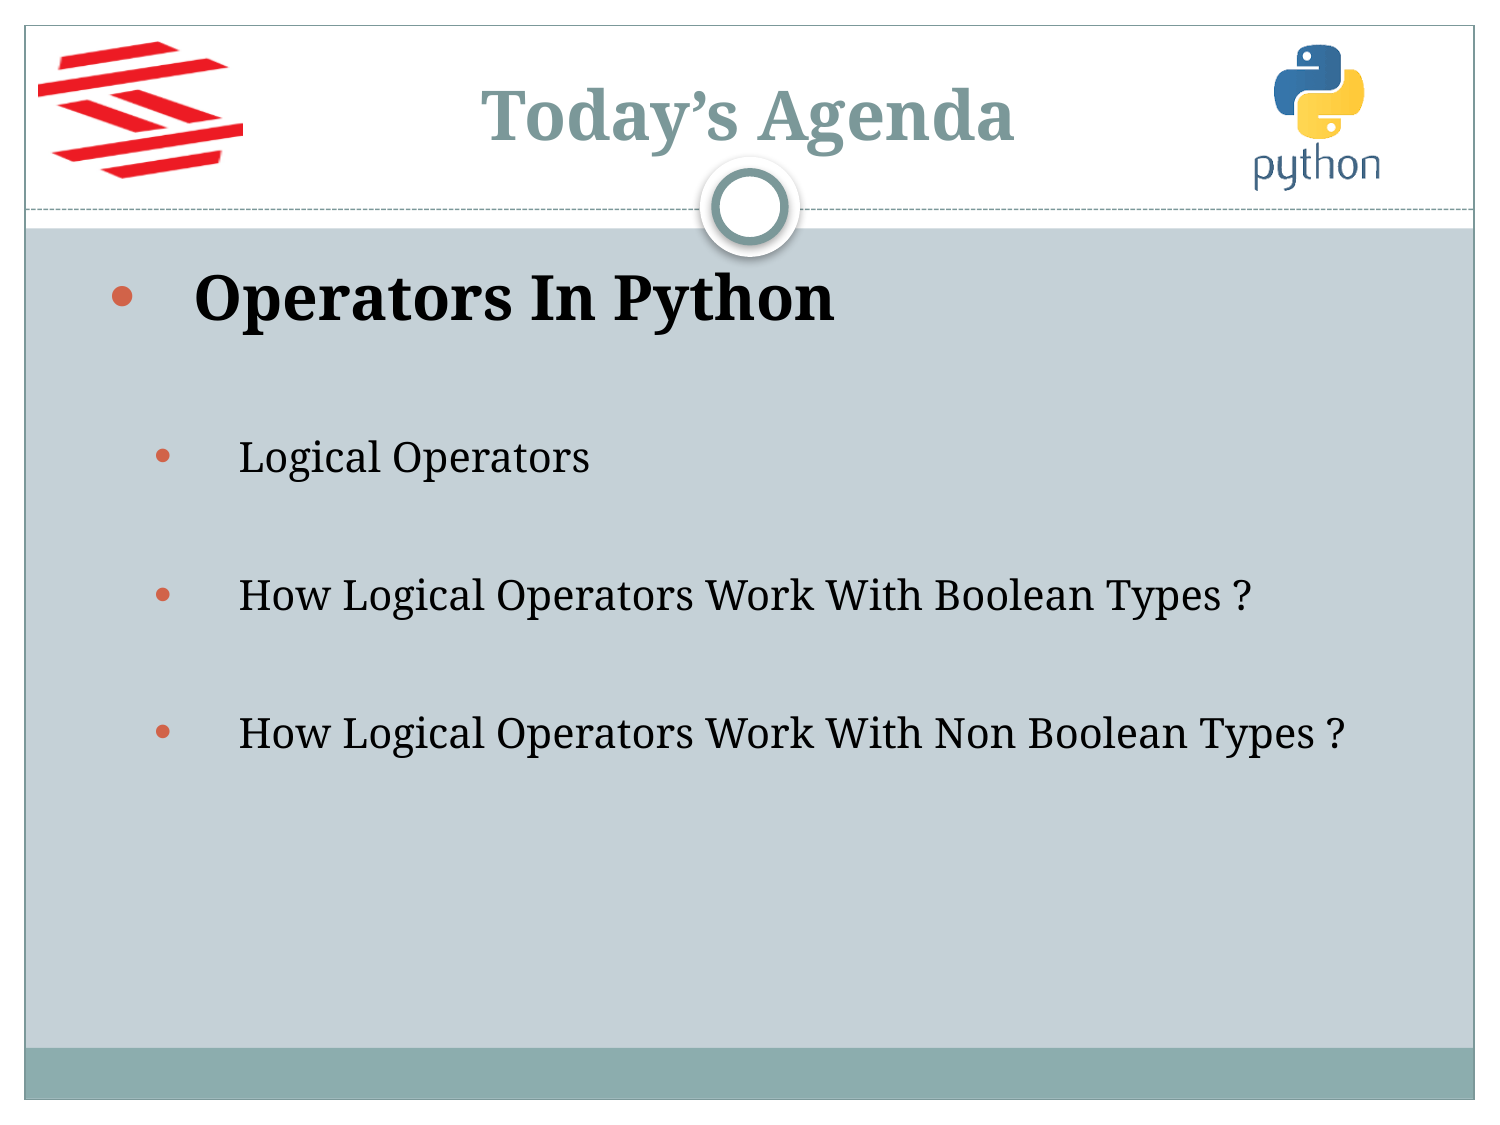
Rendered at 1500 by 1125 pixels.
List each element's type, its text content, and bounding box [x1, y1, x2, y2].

picture [1163, 42, 1471, 197]
title Today’s Agenda [237, 37, 1450, 162]
list Operators In Python Logical Operators How Logical Operators Work With Boolean Types ? How Logical Operators Work With Non Boolean Types ? [49, 250, 1445, 1047]
picture [37, 40, 243, 185]
